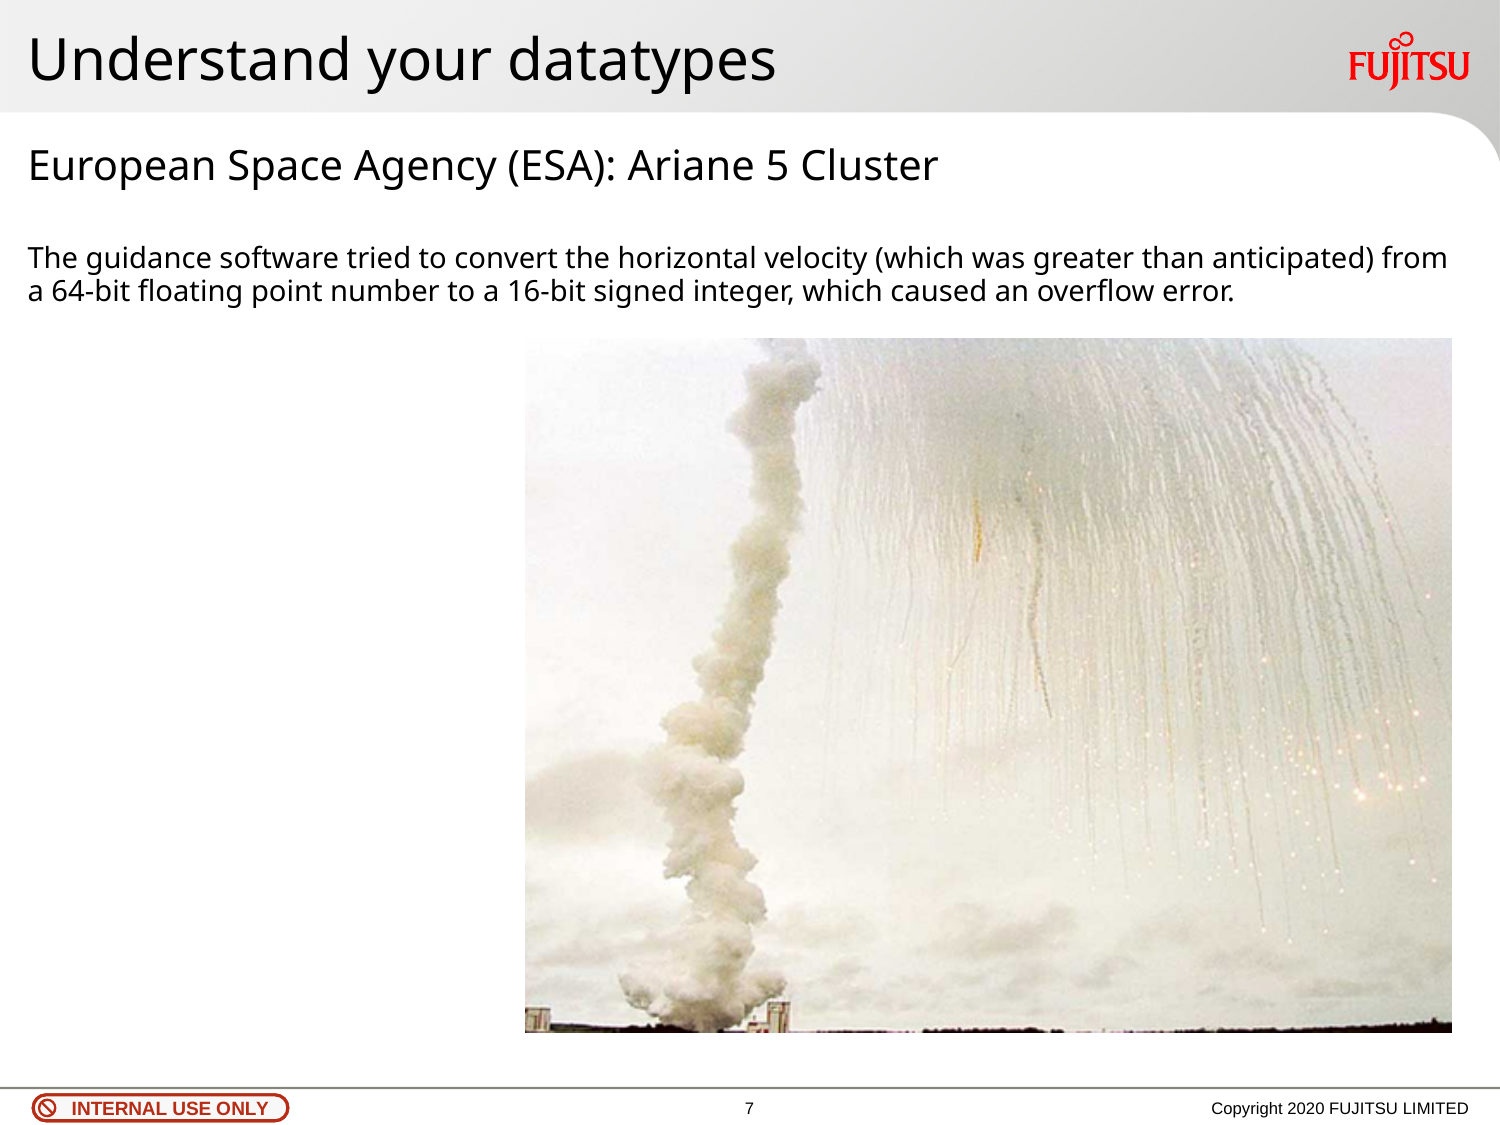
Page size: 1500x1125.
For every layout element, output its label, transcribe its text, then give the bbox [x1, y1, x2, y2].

picture [525, 337, 1453, 1034]
footer Copyright 2020 FUJITSU LIMITED [809, 1091, 1470, 1125]
list European Space Agency (ESA): Ariane 5 Cluster The guidance software tried to convert the horizontal velocity (which was greater than anticipated) from a 64-bit floating point number to a 16-bit signed integer, which caused an overflow error. [27, 142, 1470, 1061]
title Understand your datatypes [27, 0, 1317, 114]
slide_number 6 [705, 1091, 794, 1125]
picture [0, 0, 1500, 176]
